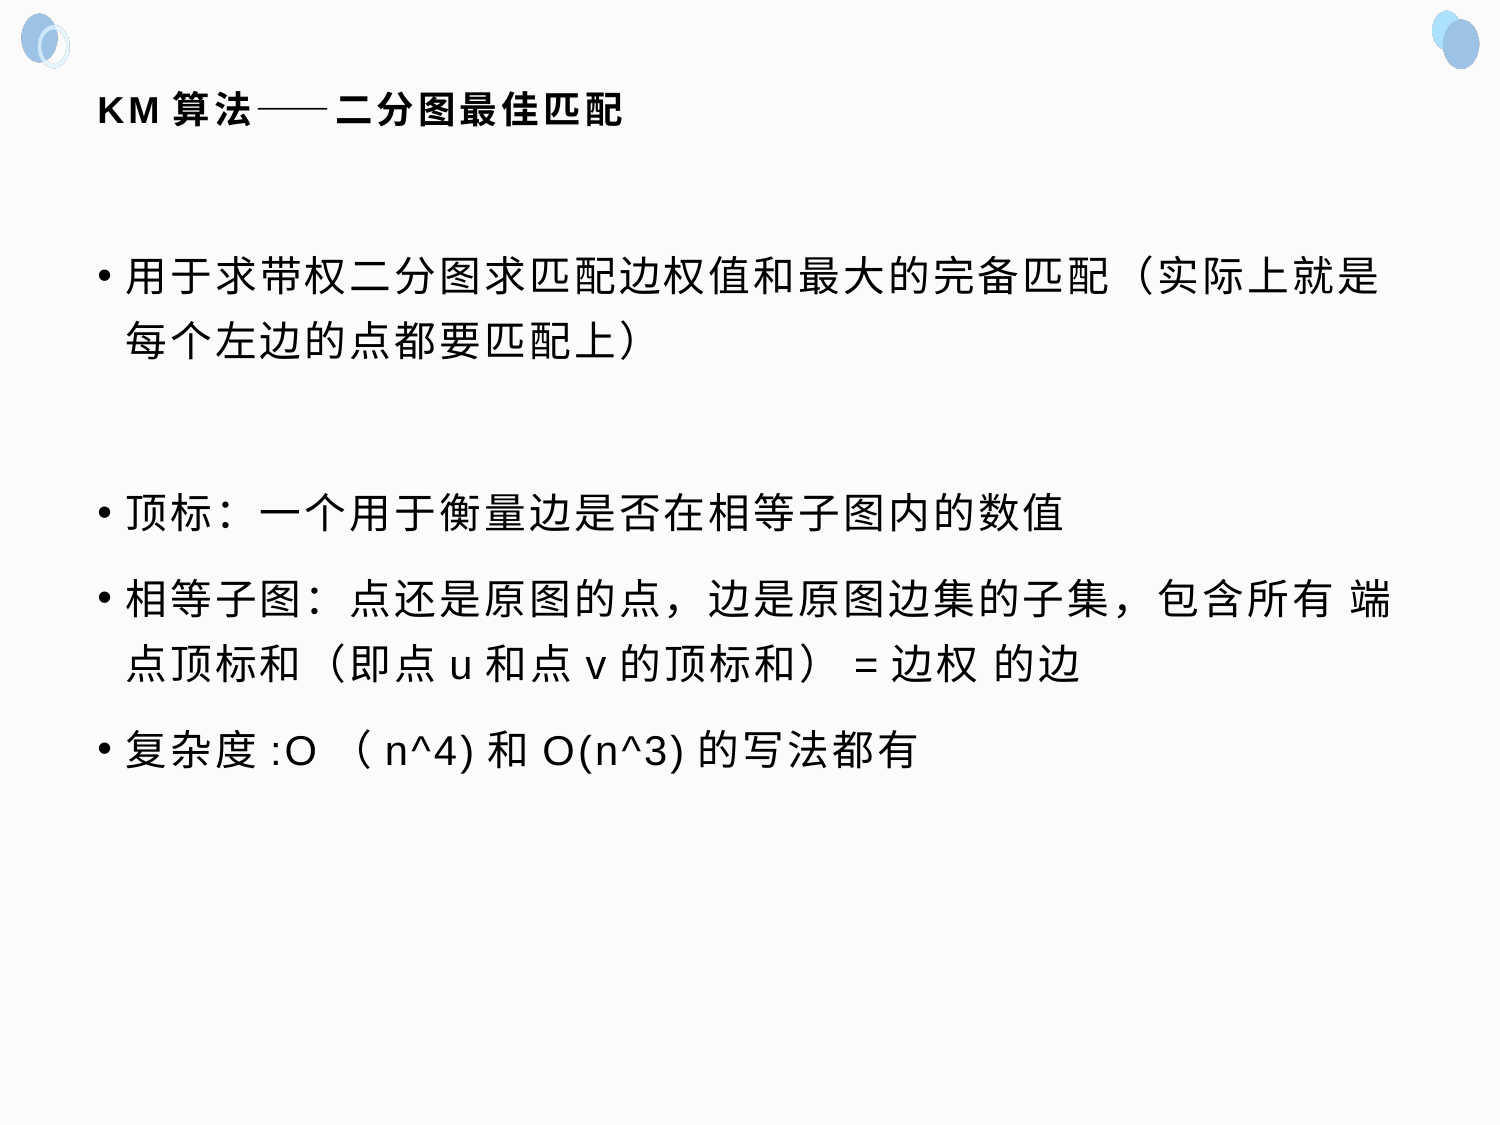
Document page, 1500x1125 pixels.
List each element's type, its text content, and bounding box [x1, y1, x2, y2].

title KM算法——二分图最佳匹配 [82, 72, 1418, 146]
list 用于求带权二分图求匹配边权值和最大的完备匹配（实际上就是每个左边的点都要匹配上） 顶标：一个用于衡量边是否在相等子图内的数值 相等子图：点还是原图的点，边是原图边集的子集，包含所有 端点顶标和（即点u和点v的顶标和）=边权 的边 复杂度:O（n^4)和O(n^3)的写法都有 [82, 156, 1418, 1041]
picture [1411, 0, 1500, 80]
picture [0, 0, 89, 80]
